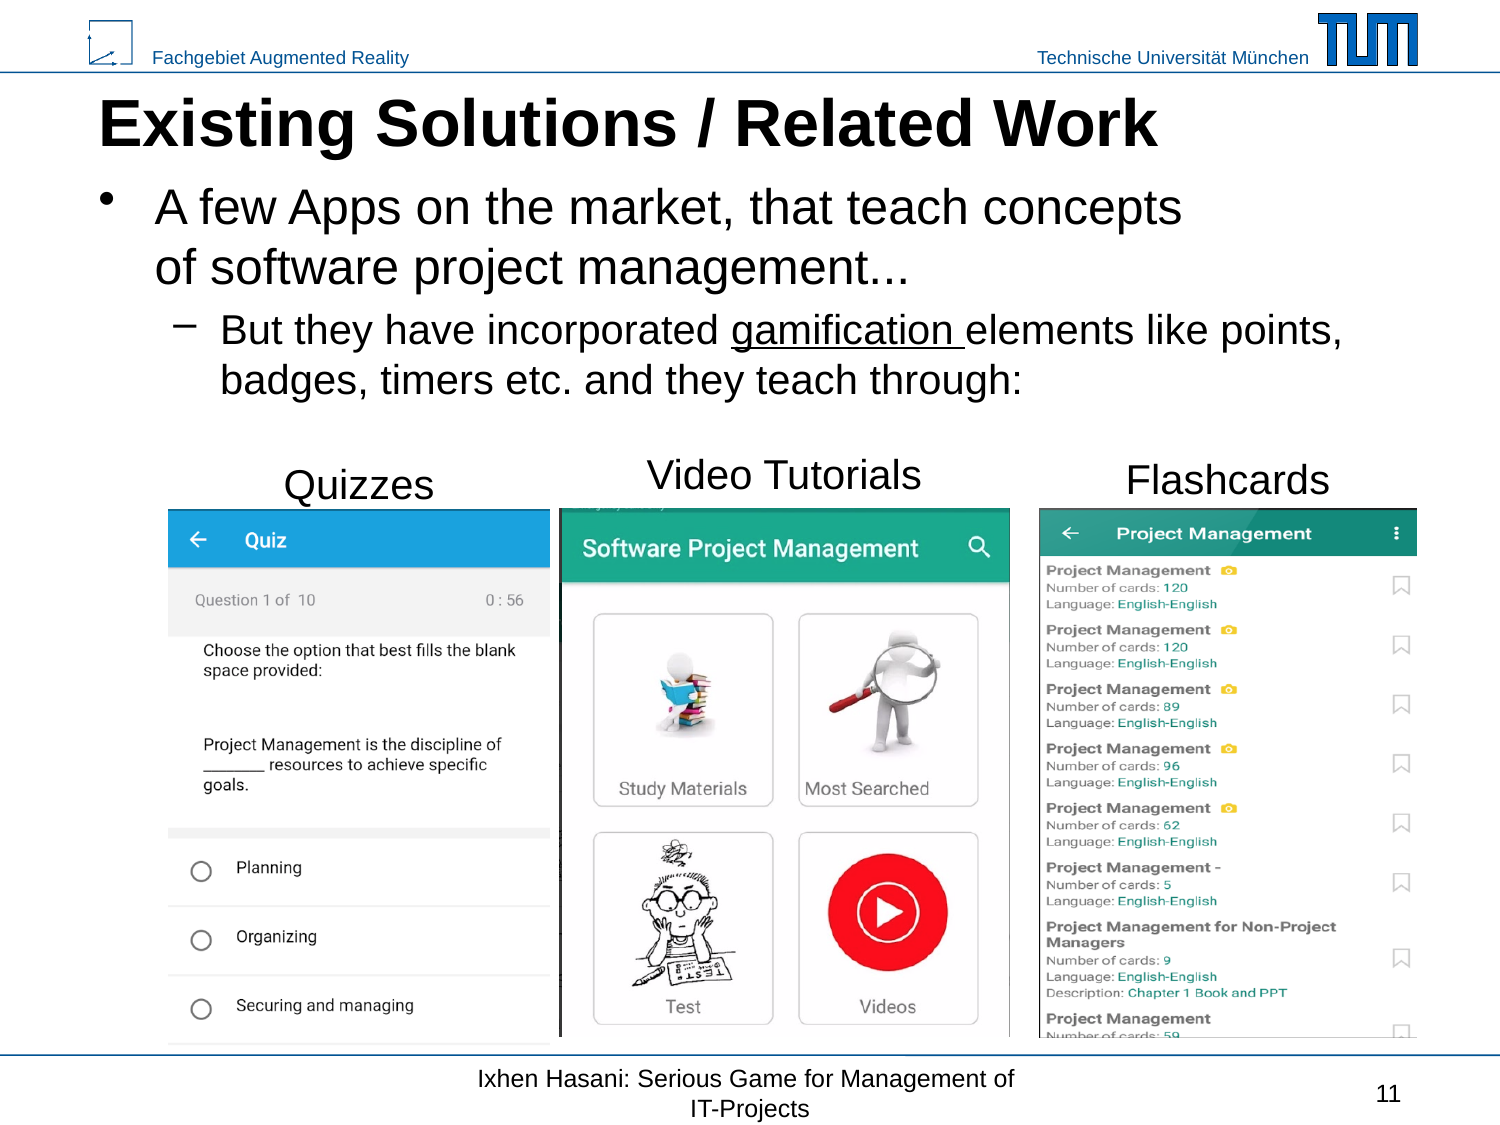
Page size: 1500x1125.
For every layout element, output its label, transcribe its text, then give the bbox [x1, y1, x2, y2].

picture [83, 14, 136, 66]
title Existing Solutions / Related Work [83, 66, 1417, 167]
text_box Flashcards [1037, 445, 1419, 509]
text_box Video Tutorials [593, 440, 975, 506]
text_box Quizzes [168, 450, 550, 508]
slide_number 11 [1103, 1067, 1417, 1118]
list A few Apps on the market, that teach concepts of software project management... But they have incorporated gamification elements like points, badges, timers etc. and they teach through: [83, 167, 1417, 1013]
picture [558, 508, 1010, 1037]
picture [1039, 508, 1417, 1038]
picture [168, 508, 551, 1048]
footer Ixhen Hasani: Serious Game for Management of IT-Projects [424, 1067, 1076, 1118]
